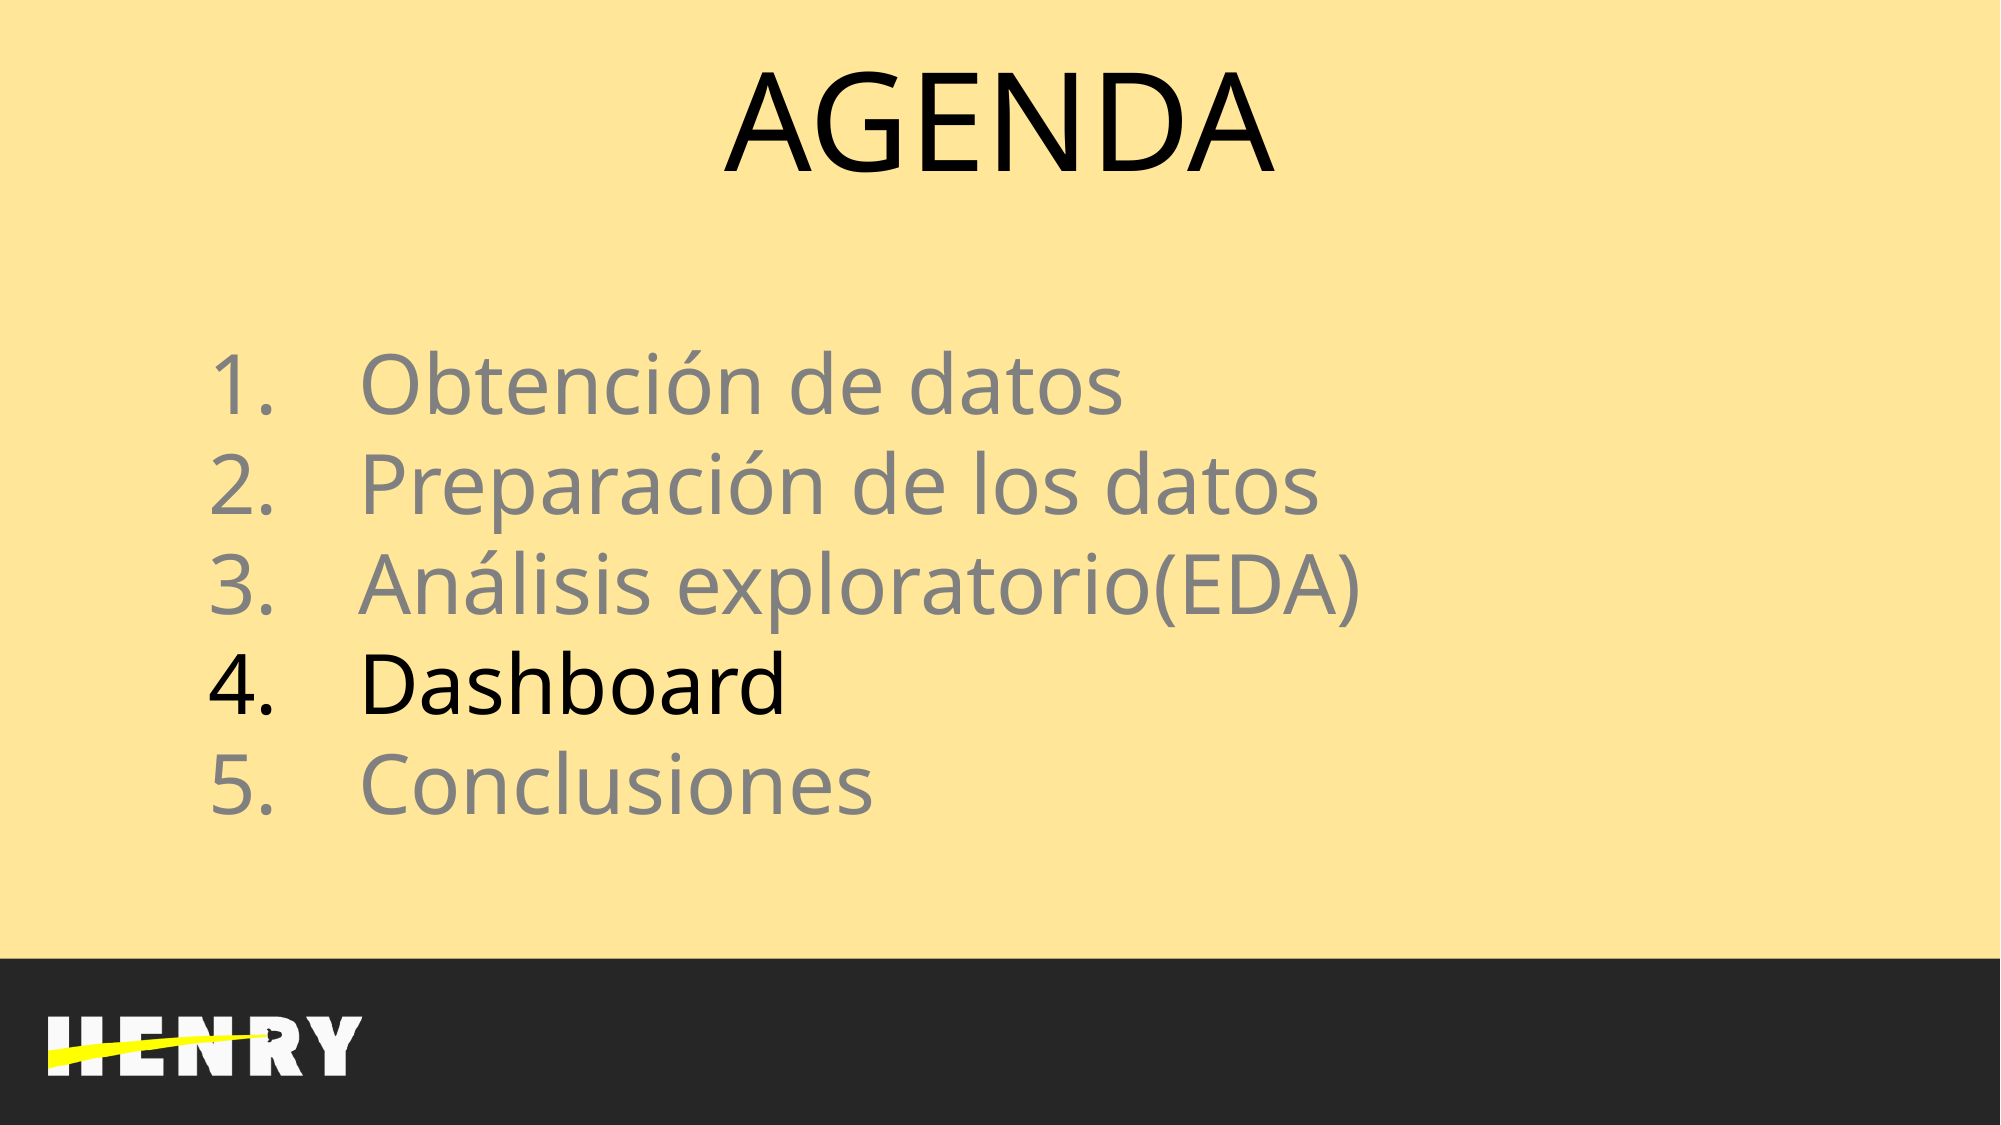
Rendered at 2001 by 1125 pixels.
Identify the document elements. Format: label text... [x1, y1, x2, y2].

text_box Obtención de datos Preparación de los datos Análisis exploratorio(EDA) Dashboard Conclusiones [193, 323, 1405, 839]
text_box AGENDA [432, 27, 1568, 207]
text_box [0, 958, 2000, 1125]
picture [21, 968, 405, 1118]
